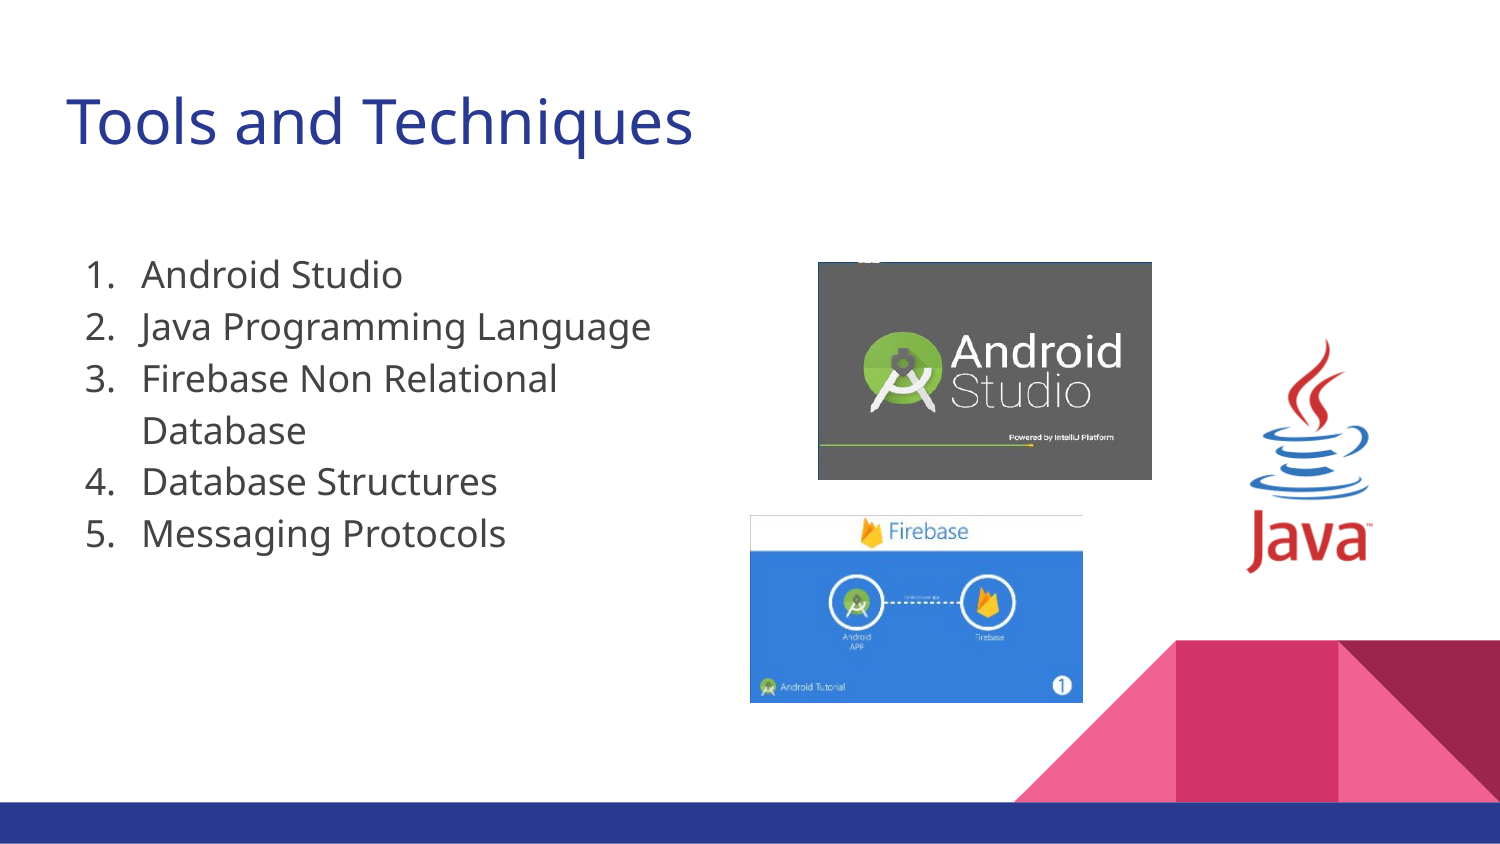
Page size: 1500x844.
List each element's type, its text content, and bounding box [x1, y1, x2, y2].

picture [749, 515, 1083, 704]
list Android Studio Java Programming Language Firebase Non Relational Database Database Structures Messaging Protocols [51, 229, 724, 778]
picture [1180, 327, 1438, 585]
picture [818, 262, 1152, 480]
title Tools and Techniques [51, 67, 1449, 167]
